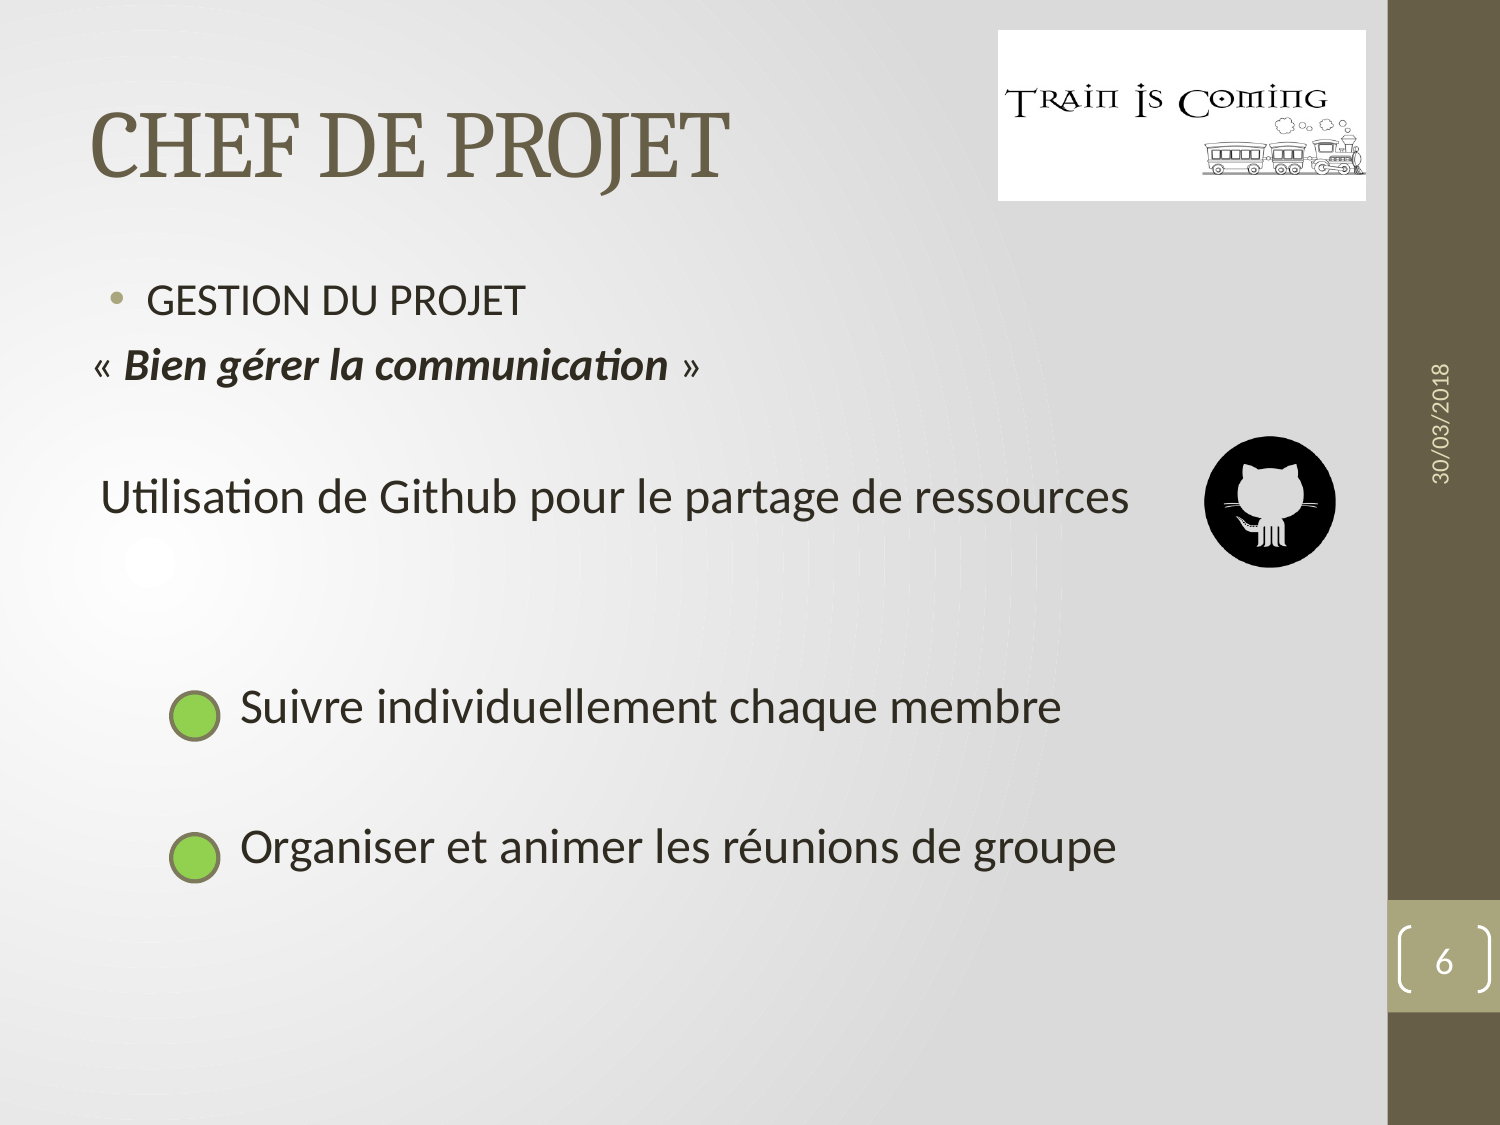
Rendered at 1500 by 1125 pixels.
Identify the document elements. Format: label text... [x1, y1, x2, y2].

slide_number 6 [1397, 925, 1492, 994]
title CHEF DE PROJET [75, 45, 1325, 233]
list GESTION DU PROJET « Bien gérer la communication » Utilisation de Github pour le partage de ressources Suivre individuellement chaque membre Organiser et animer les réunions de groupe [75, 262, 1325, 1050]
text_box [169, 832, 221, 884]
picture [1188, 420, 1352, 584]
picture [997, 30, 1367, 202]
text_box [169, 690, 221, 742]
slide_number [1408, 100, 1469, 501]
